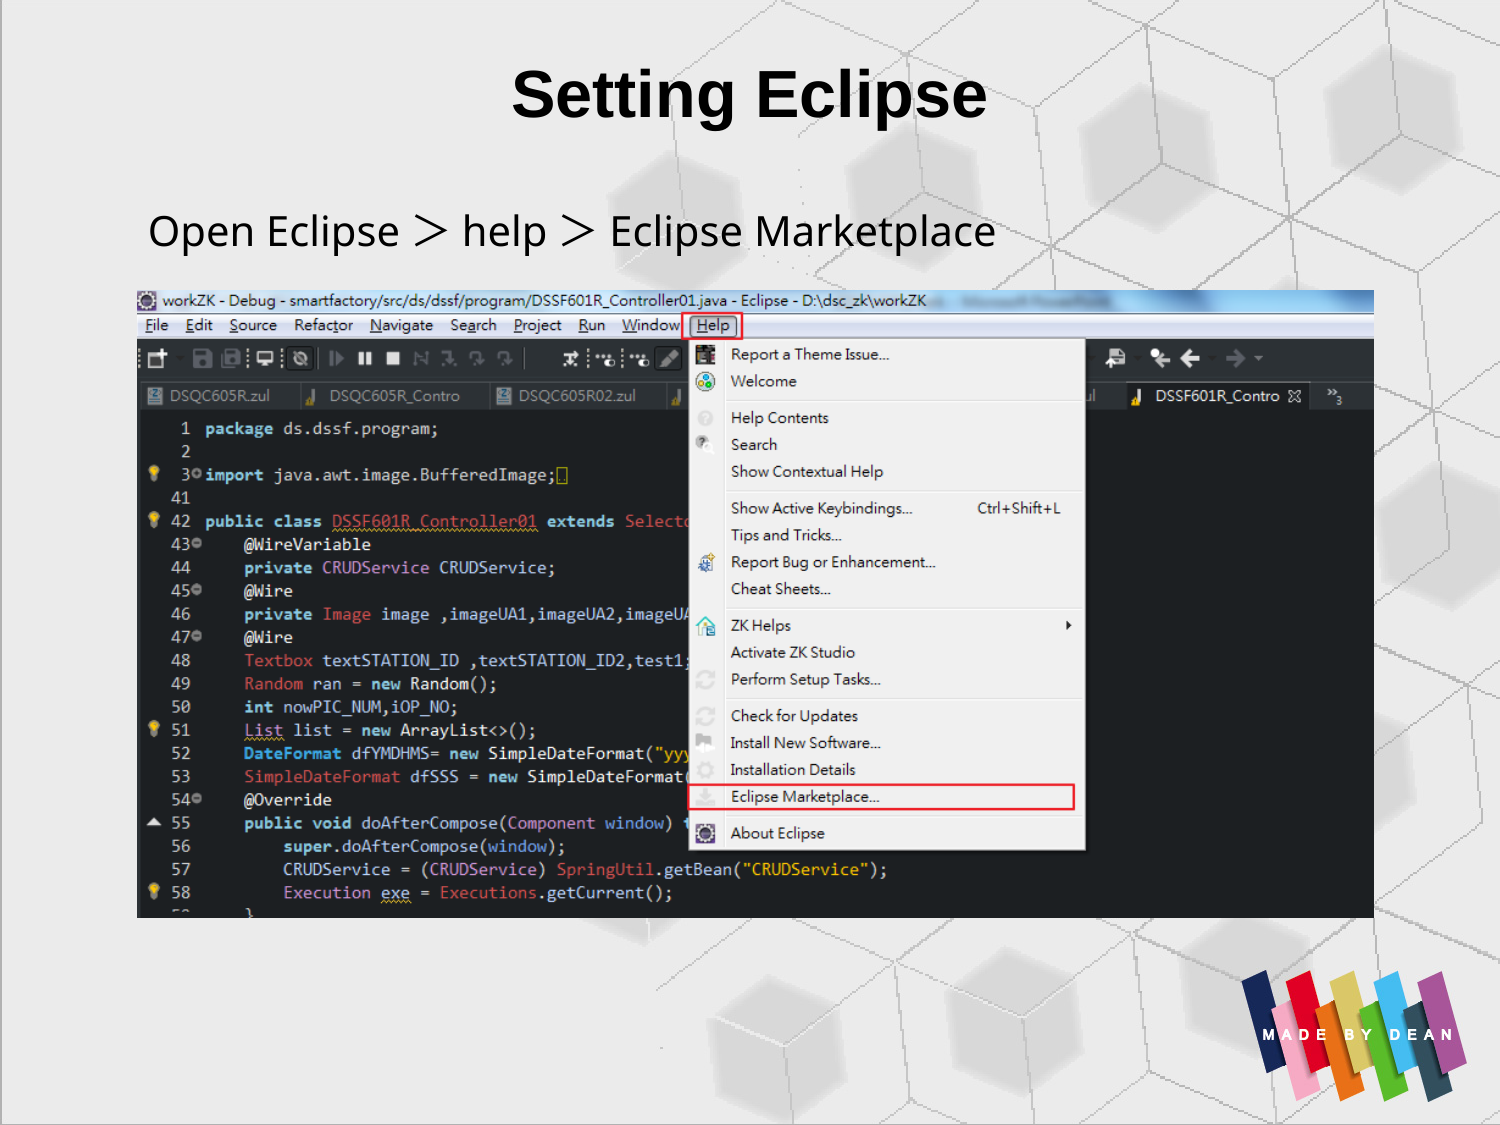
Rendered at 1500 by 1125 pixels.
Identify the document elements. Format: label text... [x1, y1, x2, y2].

text_box Open Eclipse＞help＞Eclipse Marketplace [133, 196, 1447, 262]
title Setting Eclipse [75, 45, 1425, 138]
picture [0, 0, 1500, 1125]
